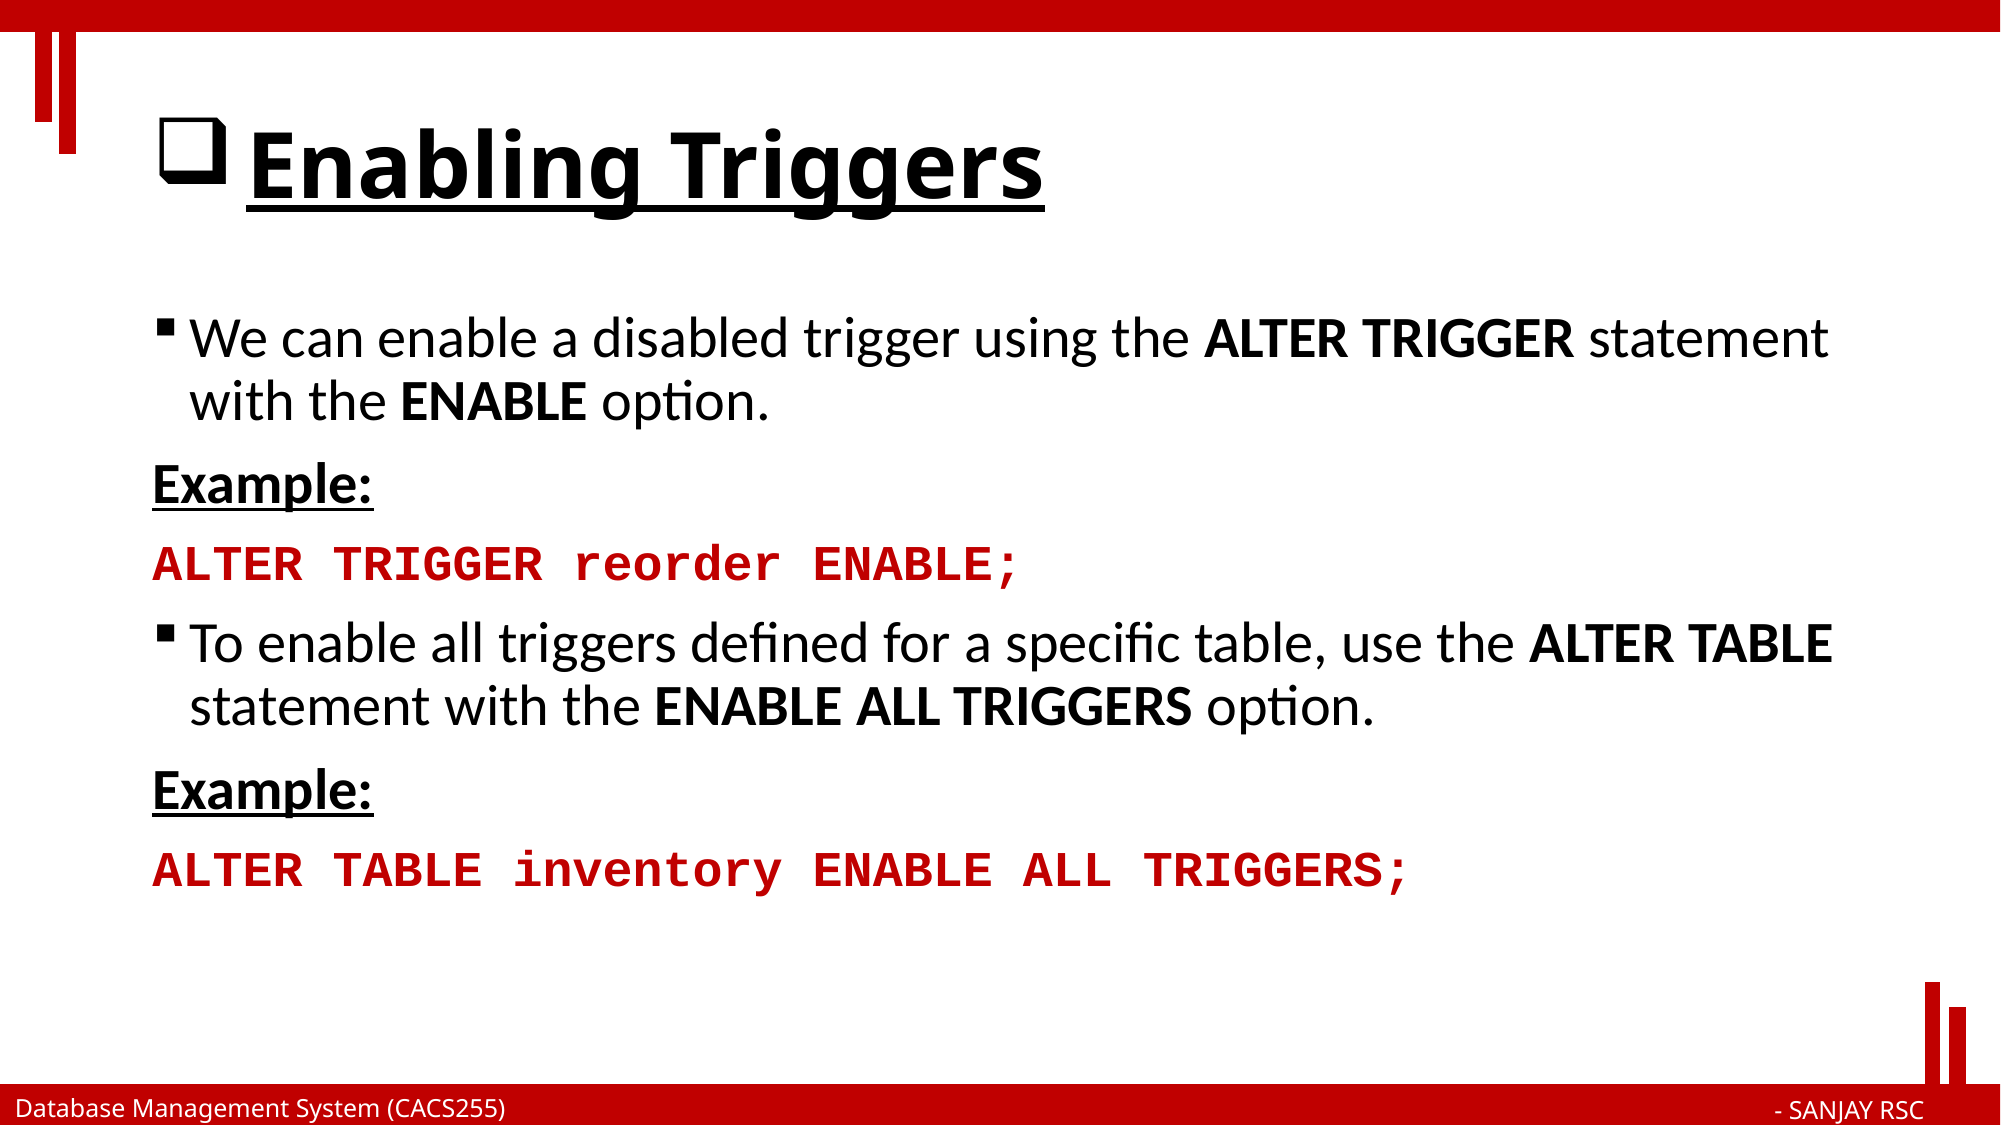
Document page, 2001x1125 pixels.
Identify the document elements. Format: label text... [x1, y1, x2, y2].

list We can enable a disabled trigger using the ALTER TRIGGER statement with the ENABLE option. Example: ALTER TRIGGER reorder ENABLE; To enable all triggers defined for a specific table, use the ALTER TABLE statement with the ENABLE ALL TRIGGERS option. Example: ALTER TABLE inventory ENABLE ALL TRIGGERS; [137, 299, 1863, 1014]
title Enabling Triggers [137, 59, 1863, 278]
